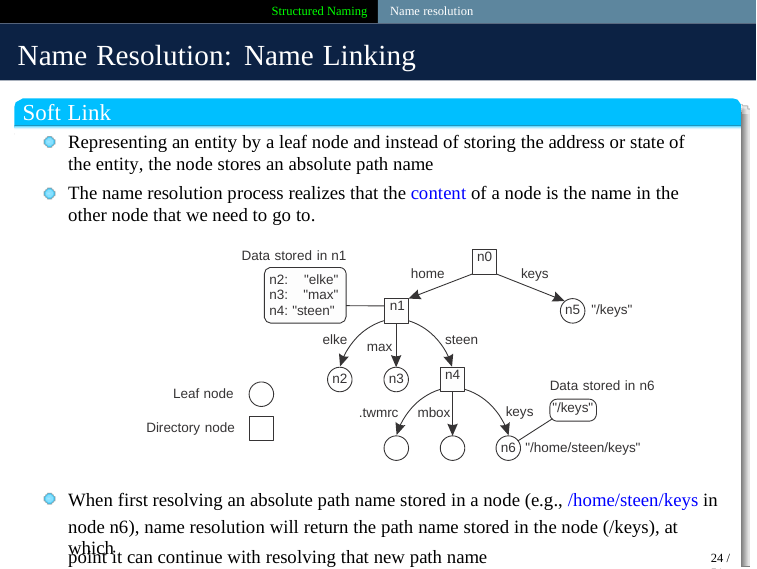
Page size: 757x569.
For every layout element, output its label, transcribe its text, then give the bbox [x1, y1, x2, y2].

text_box [383, 323, 396, 362]
text_box keys [519, 265, 552, 284]
text_box .twmrc mbox [356, 405, 440, 424]
text_box [396, 323, 409, 362]
text_box keys [503, 404, 537, 423]
text_box n0 [472, 249, 497, 275]
text_box [452, 391, 465, 430]
text_box When first resolving an absolute path name stored in a node (e.g., /home/steen/keys in node n6), name resolution will return the path name stored in the node (/keys), at which [66, 490, 728, 542]
text_box point it can continue with resolving that new path name [66, 546, 489, 569]
text_box 24 / 51 [708, 550, 746, 568]
text_box elke [320, 331, 351, 350]
text_box n5 "/keys" [563, 302, 638, 321]
text_box home [408, 265, 448, 284]
text_box Structured Naming Name resolution [269, 3, 474, 20]
text_box n3 [386, 371, 407, 390]
text_box steen [443, 331, 482, 350]
text_box n6 "/home/steen/keys" [498, 439, 646, 458]
text_box Directory node [144, 420, 239, 439]
text_box Soft Link Representing an entity by a leaf node and instead of storing the address or state of the entity, the node stores an absolute path name The name resolution process realizes that the content of a node is the name in the other node that we need to go to. [20, 101, 721, 231]
text_box Leaf node [171, 385, 237, 404]
text_box n1 [383, 298, 409, 323]
text_box Data stored in n6 "/keys" [547, 378, 658, 419]
text_box [440, 391, 452, 430]
text_box [249, 416, 274, 441]
text_box [0, 0, 756, 567]
text_box Data stored in n1 n2: "elke" n3: "max" n4: "steen" [239, 248, 350, 320]
text_box Name Resolution: Name Linking [15, 39, 424, 74]
text_box max [364, 339, 383, 358]
text_box n4 [440, 367, 465, 391]
text_box n2 [330, 371, 350, 390]
